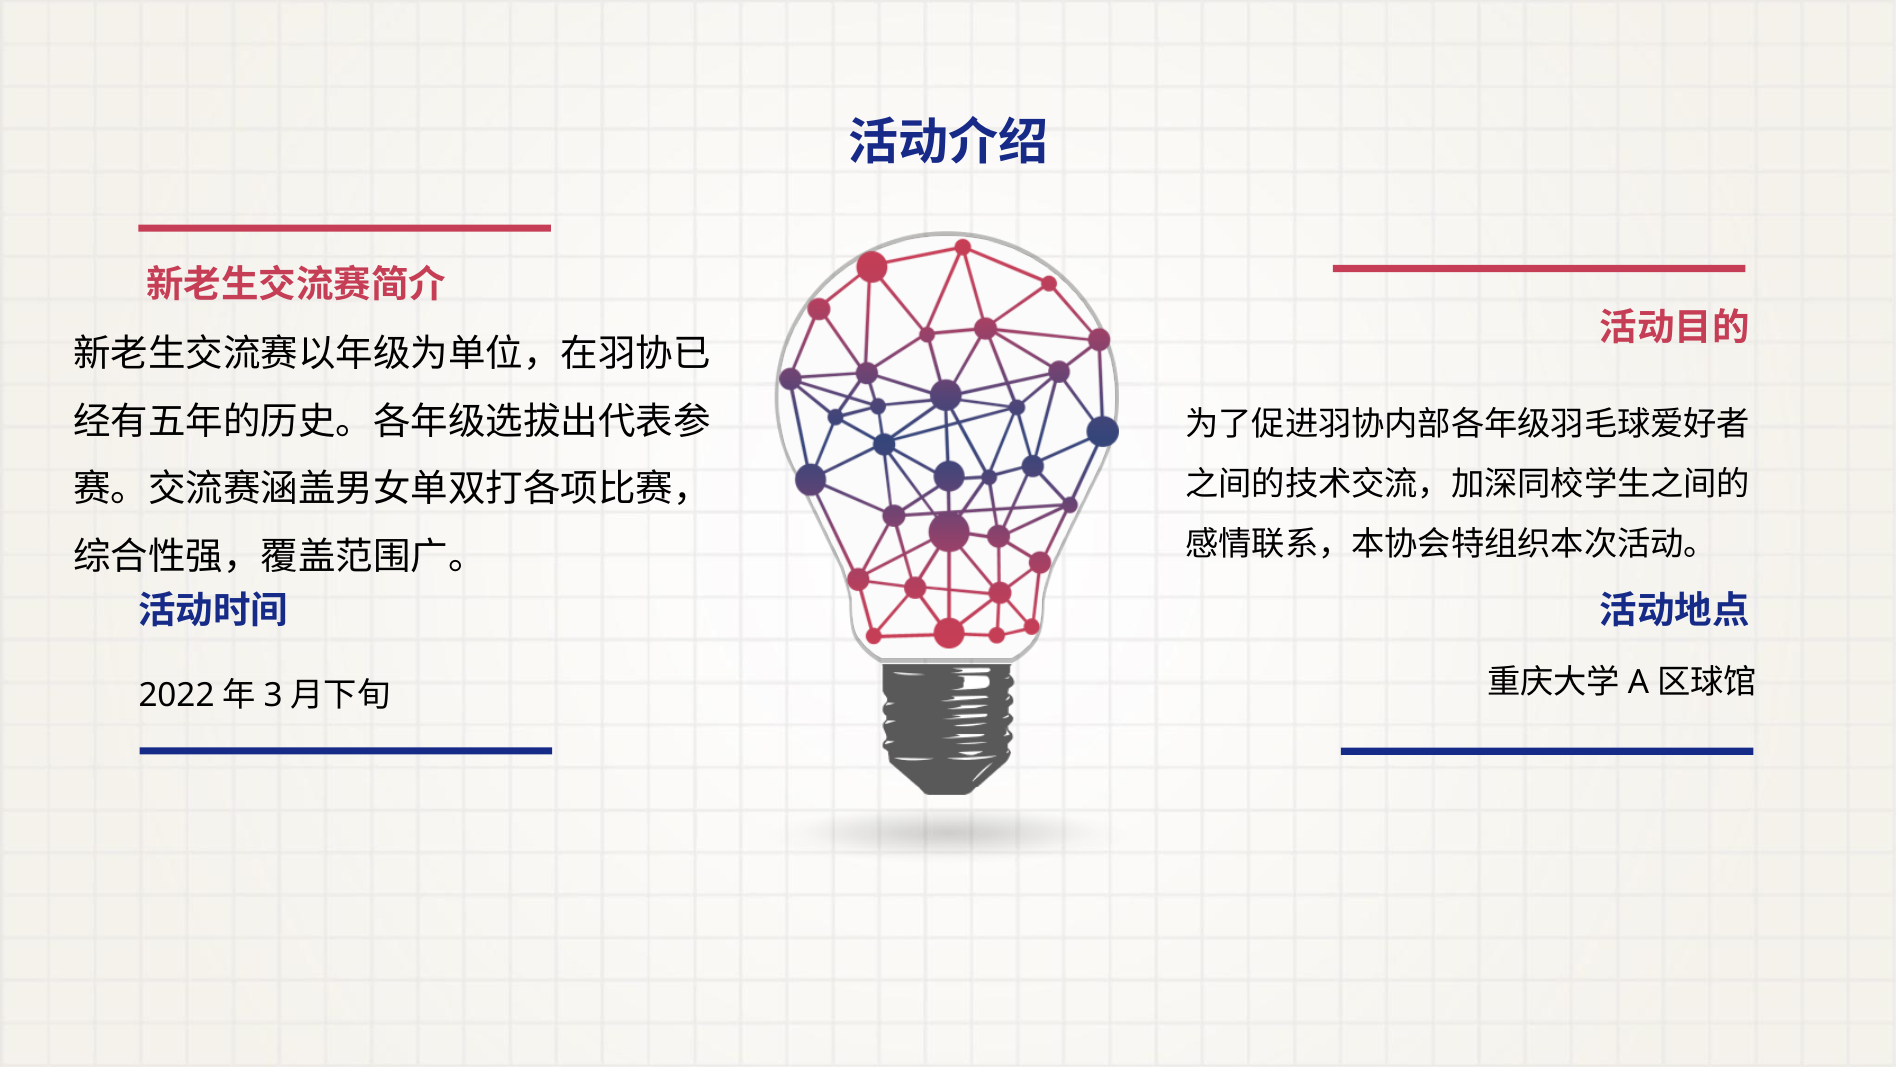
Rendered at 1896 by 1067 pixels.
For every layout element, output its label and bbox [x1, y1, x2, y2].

picture [0, 0, 1896, 1067]
text_box [72, 102, 1758, 869]
